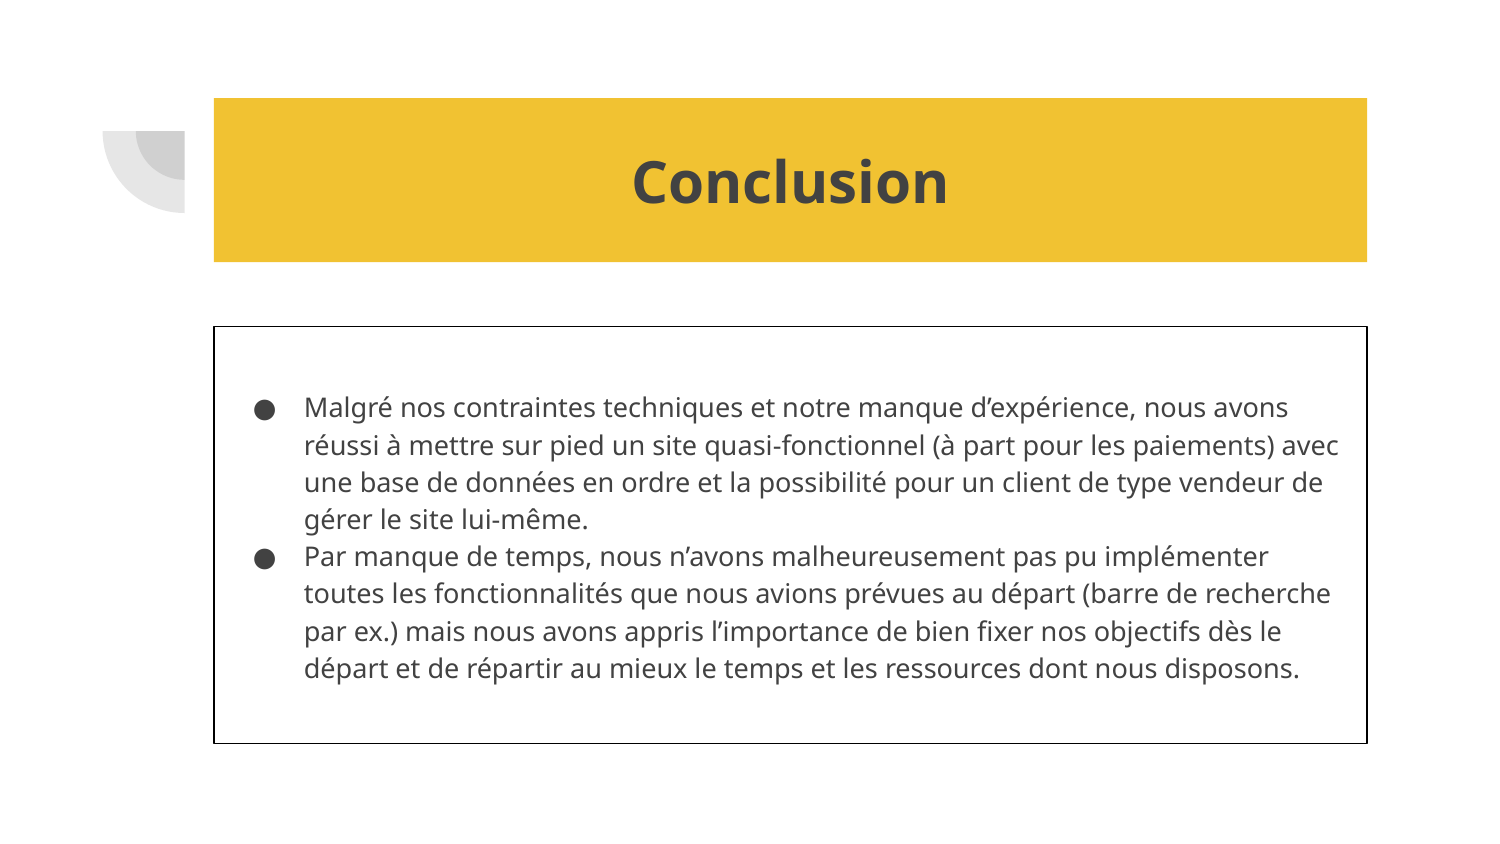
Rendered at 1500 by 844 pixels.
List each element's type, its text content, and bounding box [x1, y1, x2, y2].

list Malgré nos contraintes techniques et notre manque d’expérience, nous avons réussi à mettre sur pied un site quasi-fonctionnel (à part pour les paiements) avec une base de données en ordre et la possibilité pour un client de type vendeur de gérer le site lui-même. Par manque de temps, nous n’avons malheureusement pas pu implémenter toutes les fonctionnalités que nous avions prévues au départ (barre de recherche par ex.) mais nous avons appris l’importance de bien fixer nos objectifs dès le départ et de répartir au mieux le temps et les ressources dont nous disposons. [213, 326, 1368, 744]
title Conclusion [213, 98, 1368, 263]
